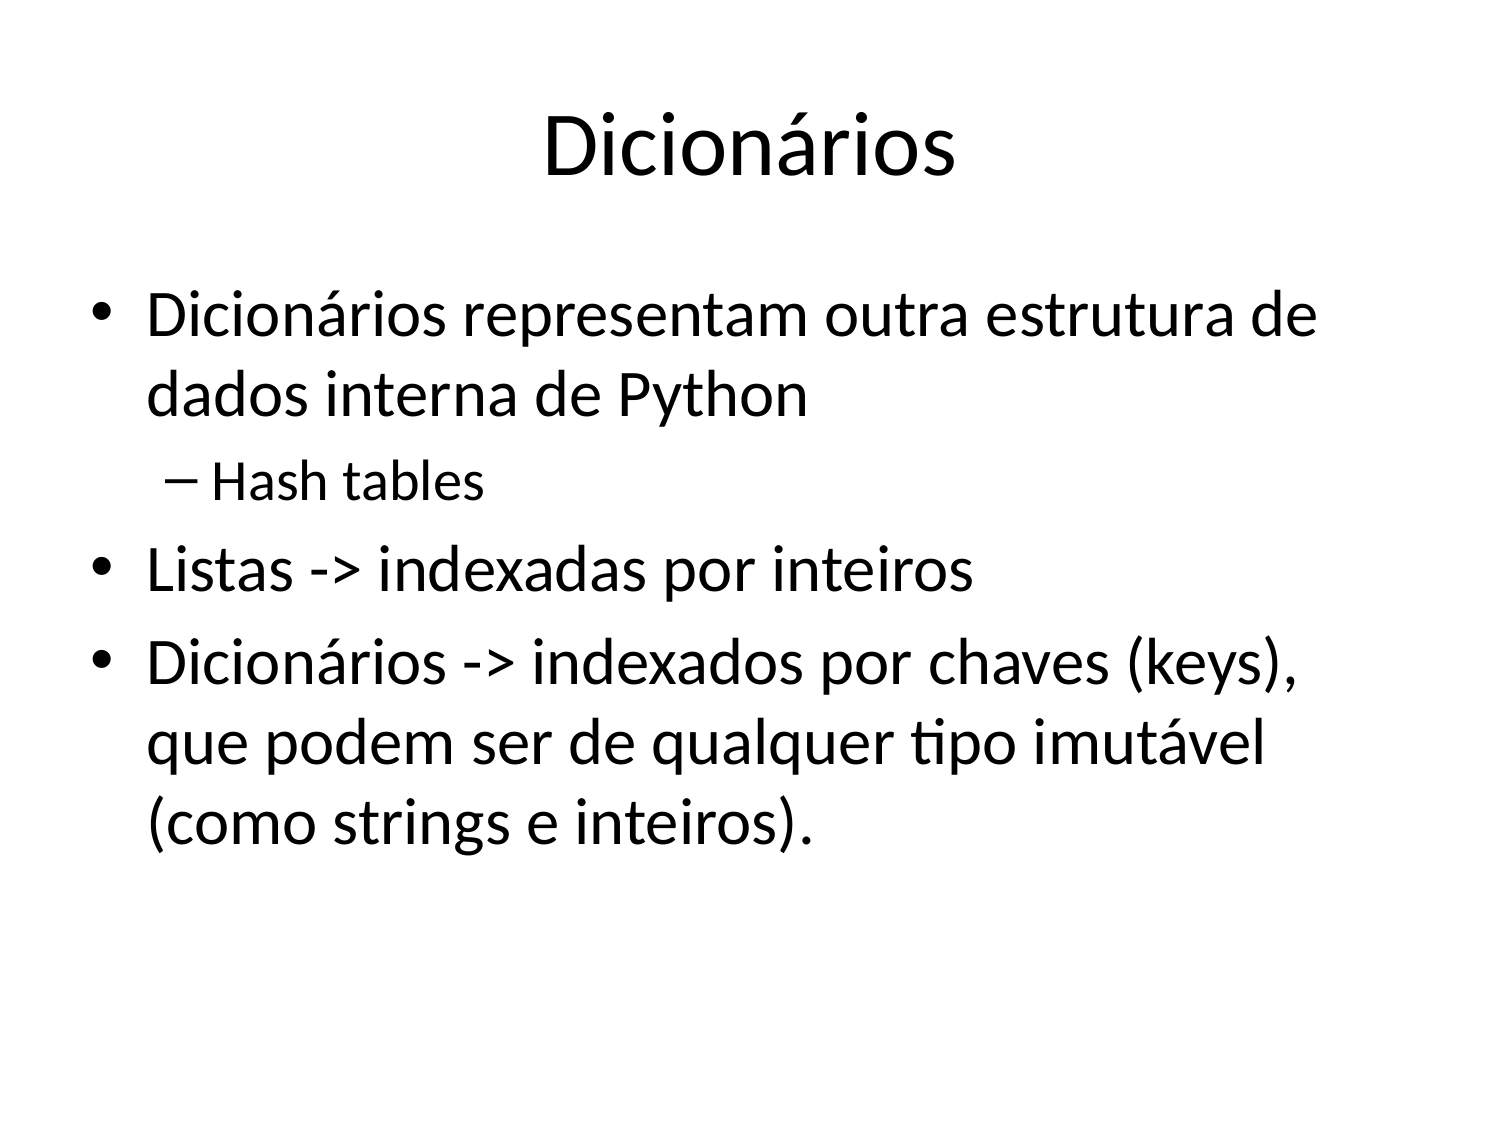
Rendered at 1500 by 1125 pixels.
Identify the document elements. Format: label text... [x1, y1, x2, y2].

list Dicionários representam outra estrutura de dados interna de Python Hash tables Listas -> indexadas por inteiros Dicionários -> indexados por chaves (keys), que podem ser de qualquer tipo imutável (como strings e inteiros). [75, 262, 1425, 1005]
title Dicionários [75, 45, 1425, 233]
